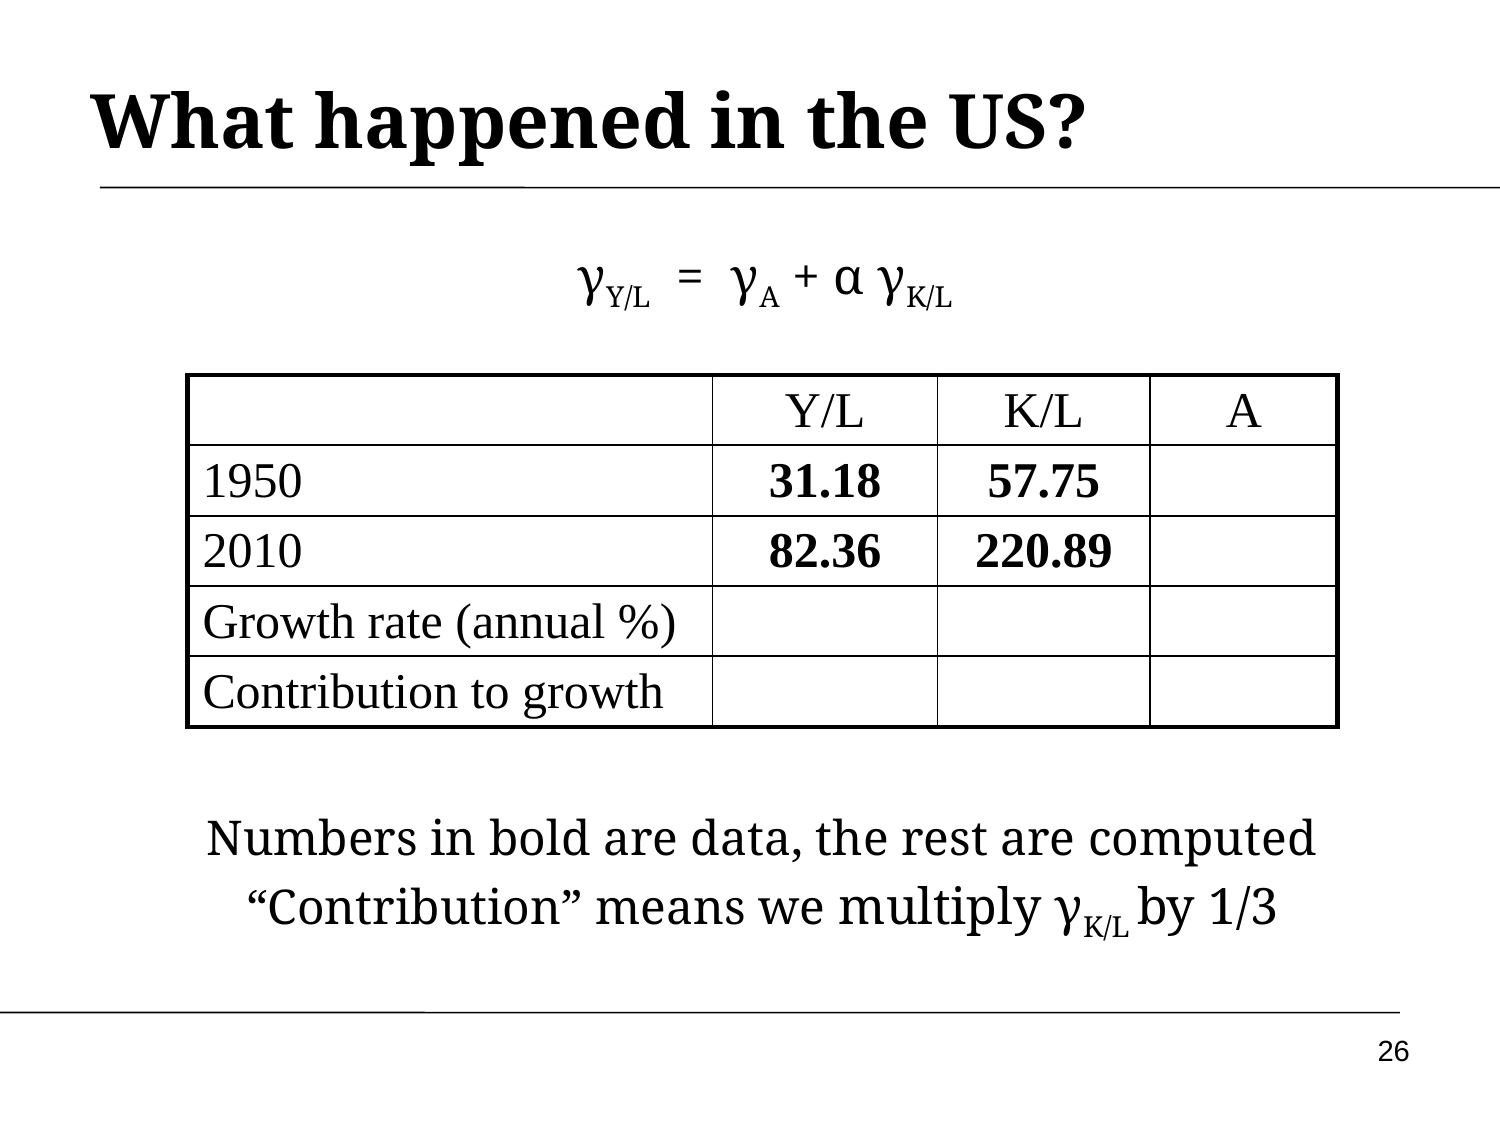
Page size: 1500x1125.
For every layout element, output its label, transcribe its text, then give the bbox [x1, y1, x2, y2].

table_header K/L [938, 381, 1149, 444]
table_header [190, 377, 712, 444]
table_cell 57.75 [938, 446, 1149, 515]
table_cell [938, 657, 1149, 725]
table_cell [1151, 446, 1335, 515]
table_cell Growth rate (annual %) [190, 587, 712, 655]
table_cell [1151, 587, 1335, 655]
text_box Numbers in bold are data, the rest are computed “Contribution” means we multiply γK/L by 1/3 [99, 799, 1425, 938]
slide_number 26 [1074, 1024, 1426, 1103]
table_cell [713, 657, 937, 725]
table_cell 31.18 [713, 446, 937, 515]
table_cell Contribution to growth [190, 657, 712, 725]
title What happened in the US? [74, 49, 1426, 188]
table_cell 1950 [190, 446, 712, 515]
table_cell [713, 587, 937, 655]
table_cell [938, 587, 1149, 655]
table_header A [1151, 377, 1335, 444]
table_header Y/L [713, 381, 937, 444]
text_box γY/L = γA + α γK/L [249, 237, 1288, 381]
table_cell [1151, 657, 1335, 725]
table_cell 220.89 [938, 517, 1149, 585]
table_cell [1151, 517, 1335, 585]
table_cell 82.36 [713, 517, 937, 585]
table_cell 2010 [190, 517, 712, 585]
